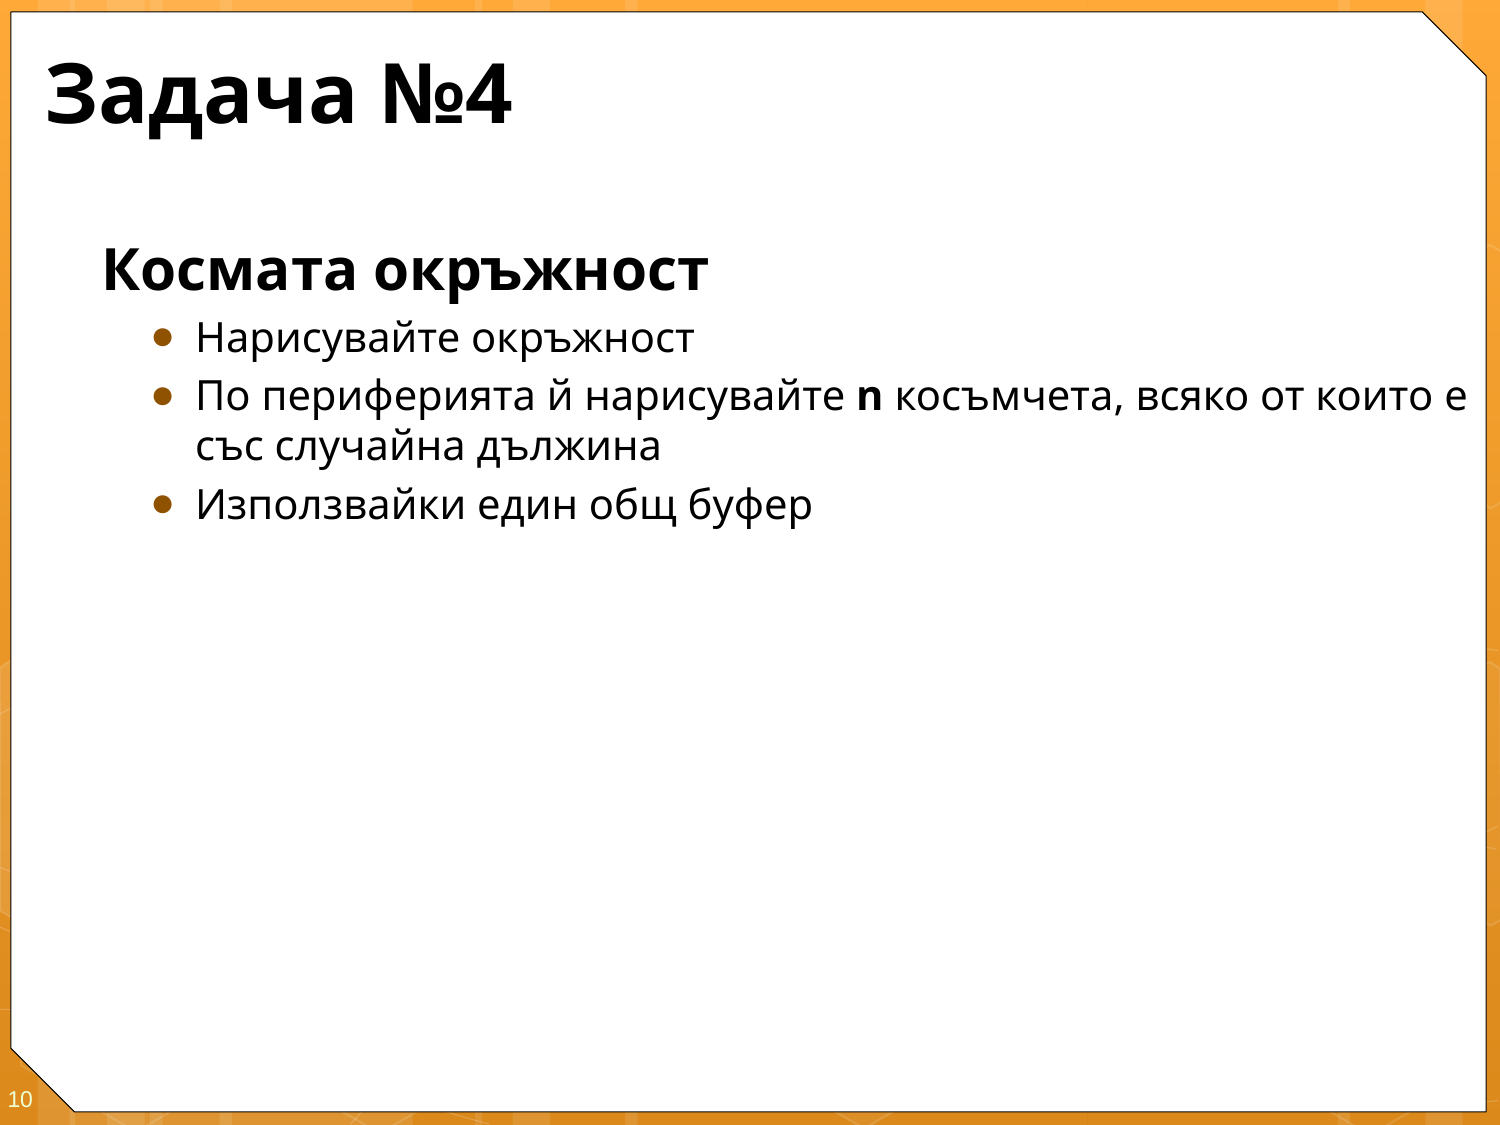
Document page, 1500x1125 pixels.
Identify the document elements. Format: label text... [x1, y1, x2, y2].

list Космата окръжност Нарисувайте окръжност По периферията й нарисувайте n косъмчета, всяко от които е със случайна дължина Използвайки един общ буфер [75, 224, 1488, 1113]
title Задача №4 [29, 37, 1450, 144]
